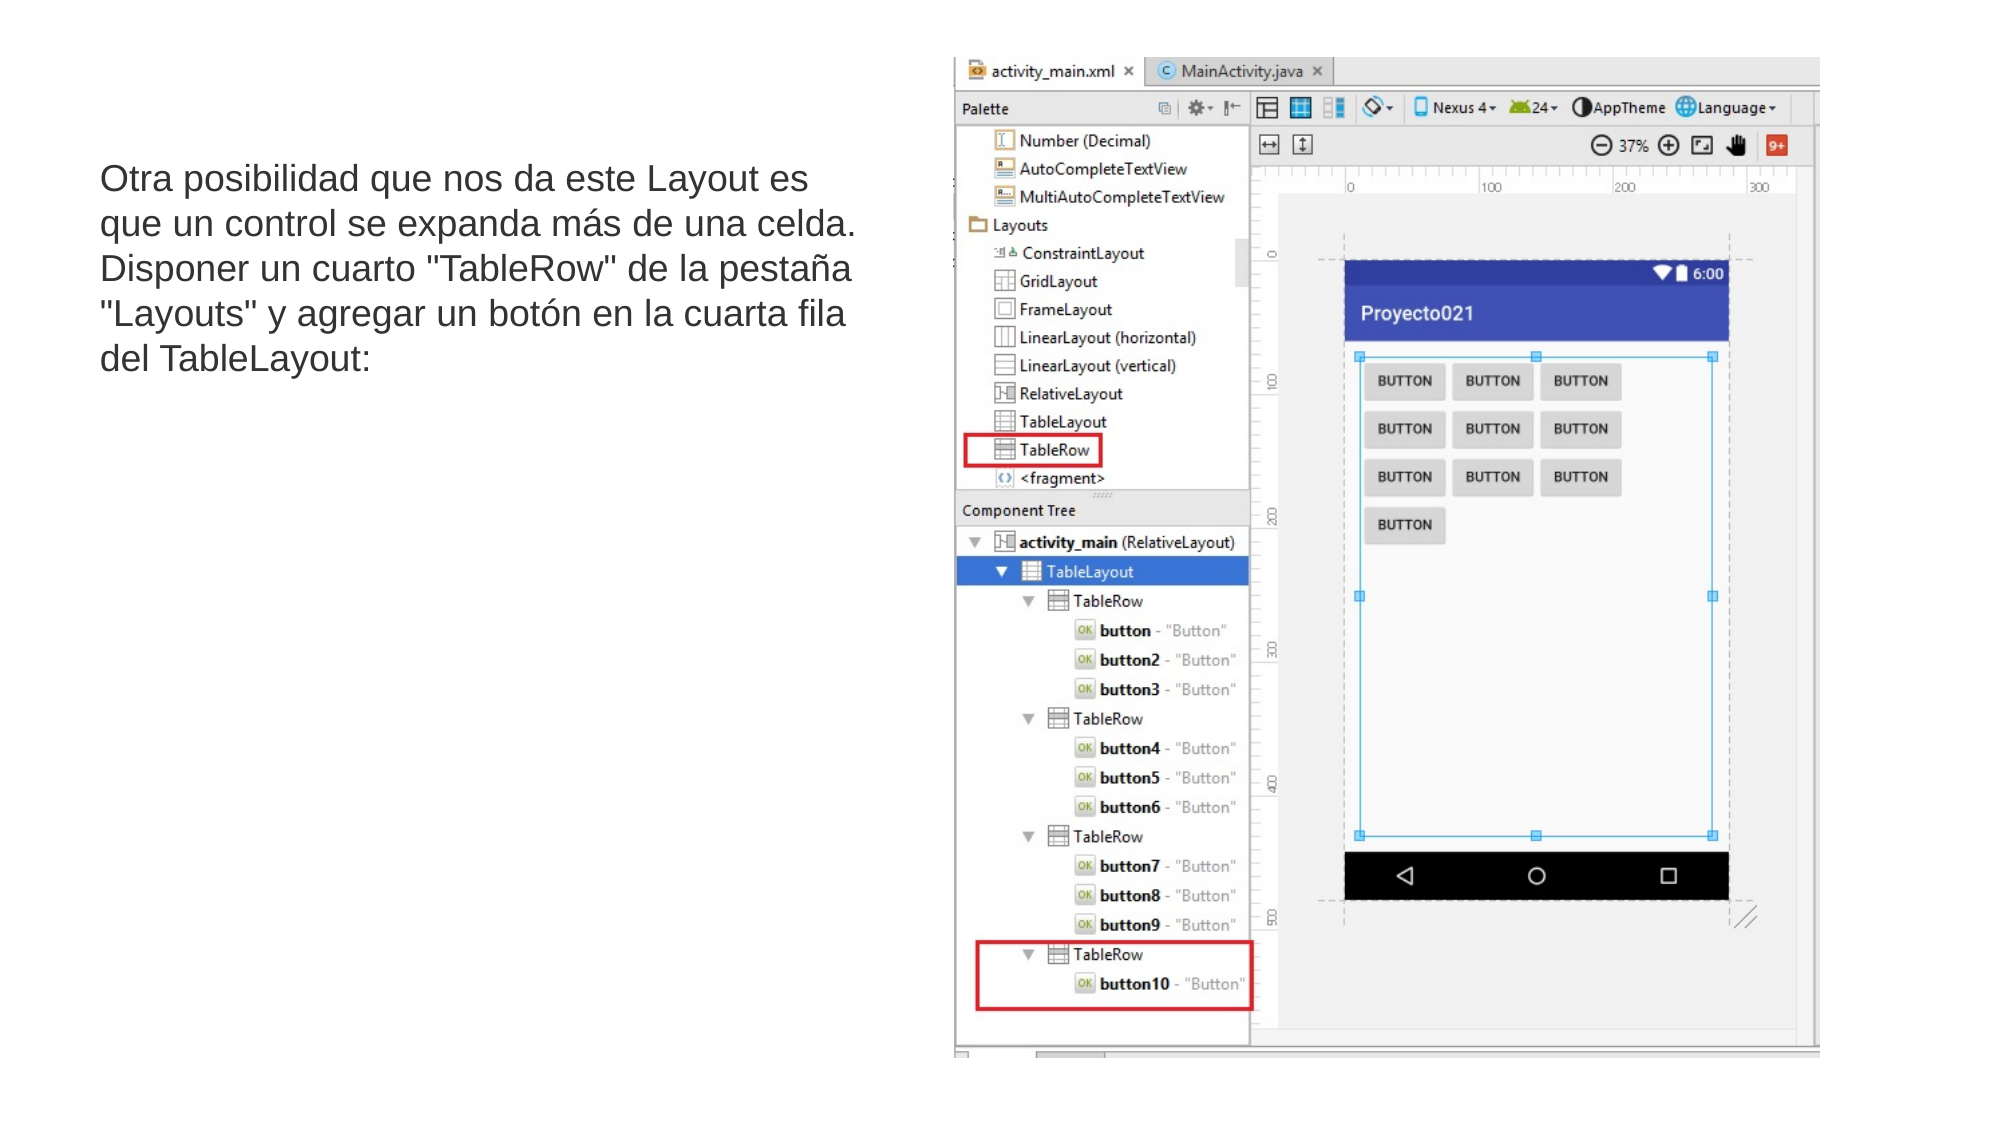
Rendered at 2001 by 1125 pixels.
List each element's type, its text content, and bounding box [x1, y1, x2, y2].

picture [953, 57, 1820, 1058]
text_box Otra posibilidad que nos da este Layout es que un control se expanda más de una celda. Disponer un cuarto "TableRow" de la pestaña "Layouts" y agregar un botón en la cuarta fila del TableLayout: [85, 146, 875, 387]
